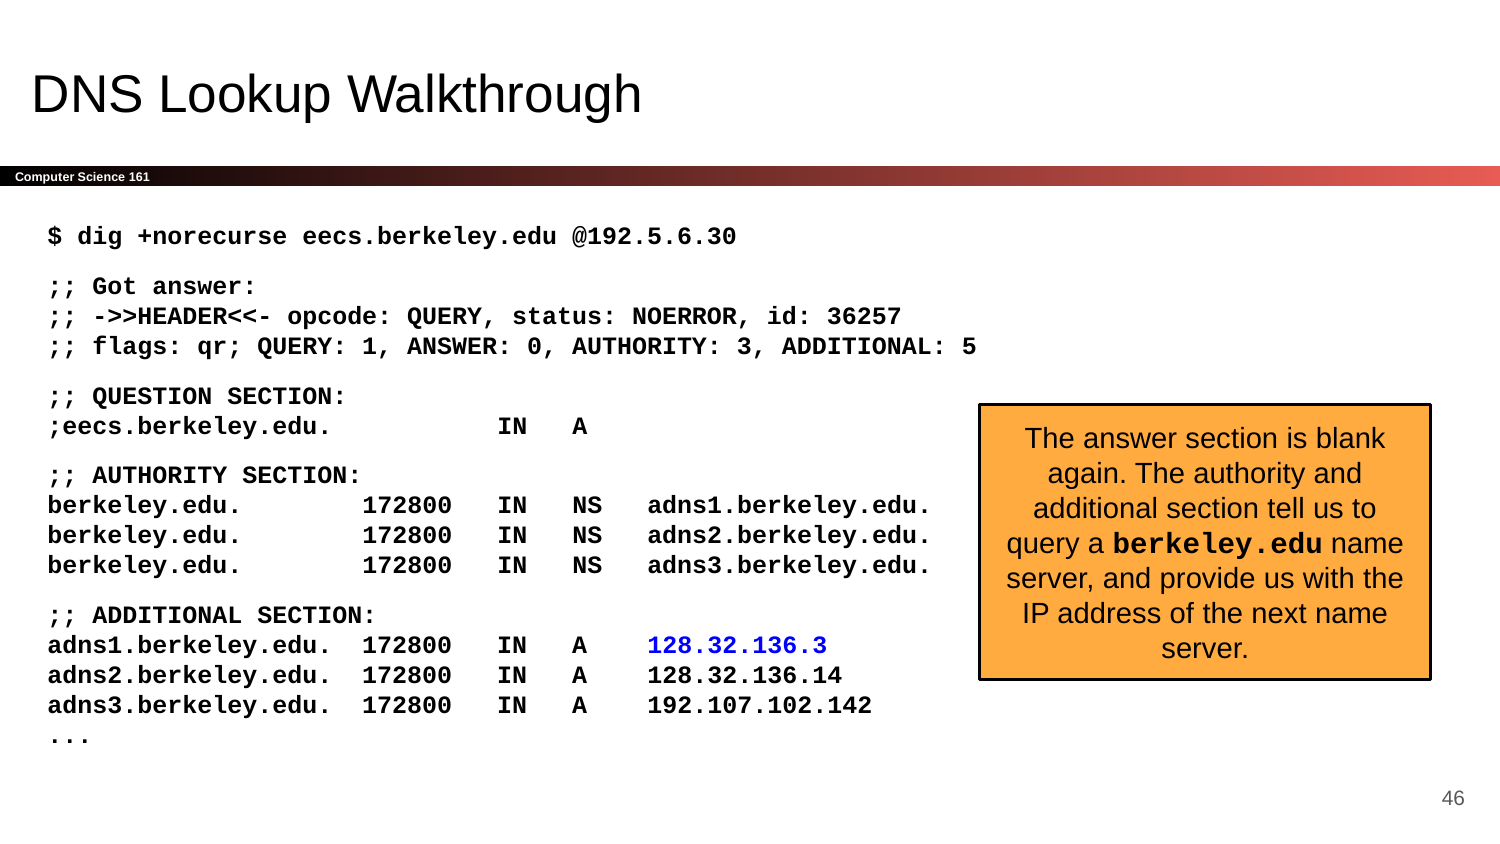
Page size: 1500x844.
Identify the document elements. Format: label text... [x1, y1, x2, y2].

slide_number ‹#› [1389, 764, 1480, 830]
title DNS Lookup Walkthrough [16, 44, 1415, 139]
list $ dig +norecurse eecs.berkeley.edu @192.5.6.30 ;; Got answer: ;; ->>HEADER<<- opcode: QUERY, status: NOERROR, id: 36257 ;; flags: qr; QUERY: 1, ANSWER: 0, AUTHORITY: 3, ADDITIONAL: 5 ;; QUESTION SECTION: ;eecs.berkeley.edu. IN A ;; AUTHORITY SECTION: berkeley.edu. 172800 IN NS adns1.berkeley.edu. berkeley.edu. 172800 IN NS adns2.berkeley.edu. berkeley.edu. 172800 IN NS adns3.berkeley.edu. ;; ADDITIONAL SECTION: adns1.berkeley.edu. 172800 IN A 128.32.136.3 adns2.berkeley.edu. 172800 IN A 128.32.136.14 adns3.berkeley.edu. 172800 IN A 192.107.102.142 ... [32, 204, 1057, 823]
text_box The answer section is blank again. The authority and additional section tell us to query a berkeley.edu name server, and provide us with the IP address of the next name server. [979, 404, 1431, 680]
